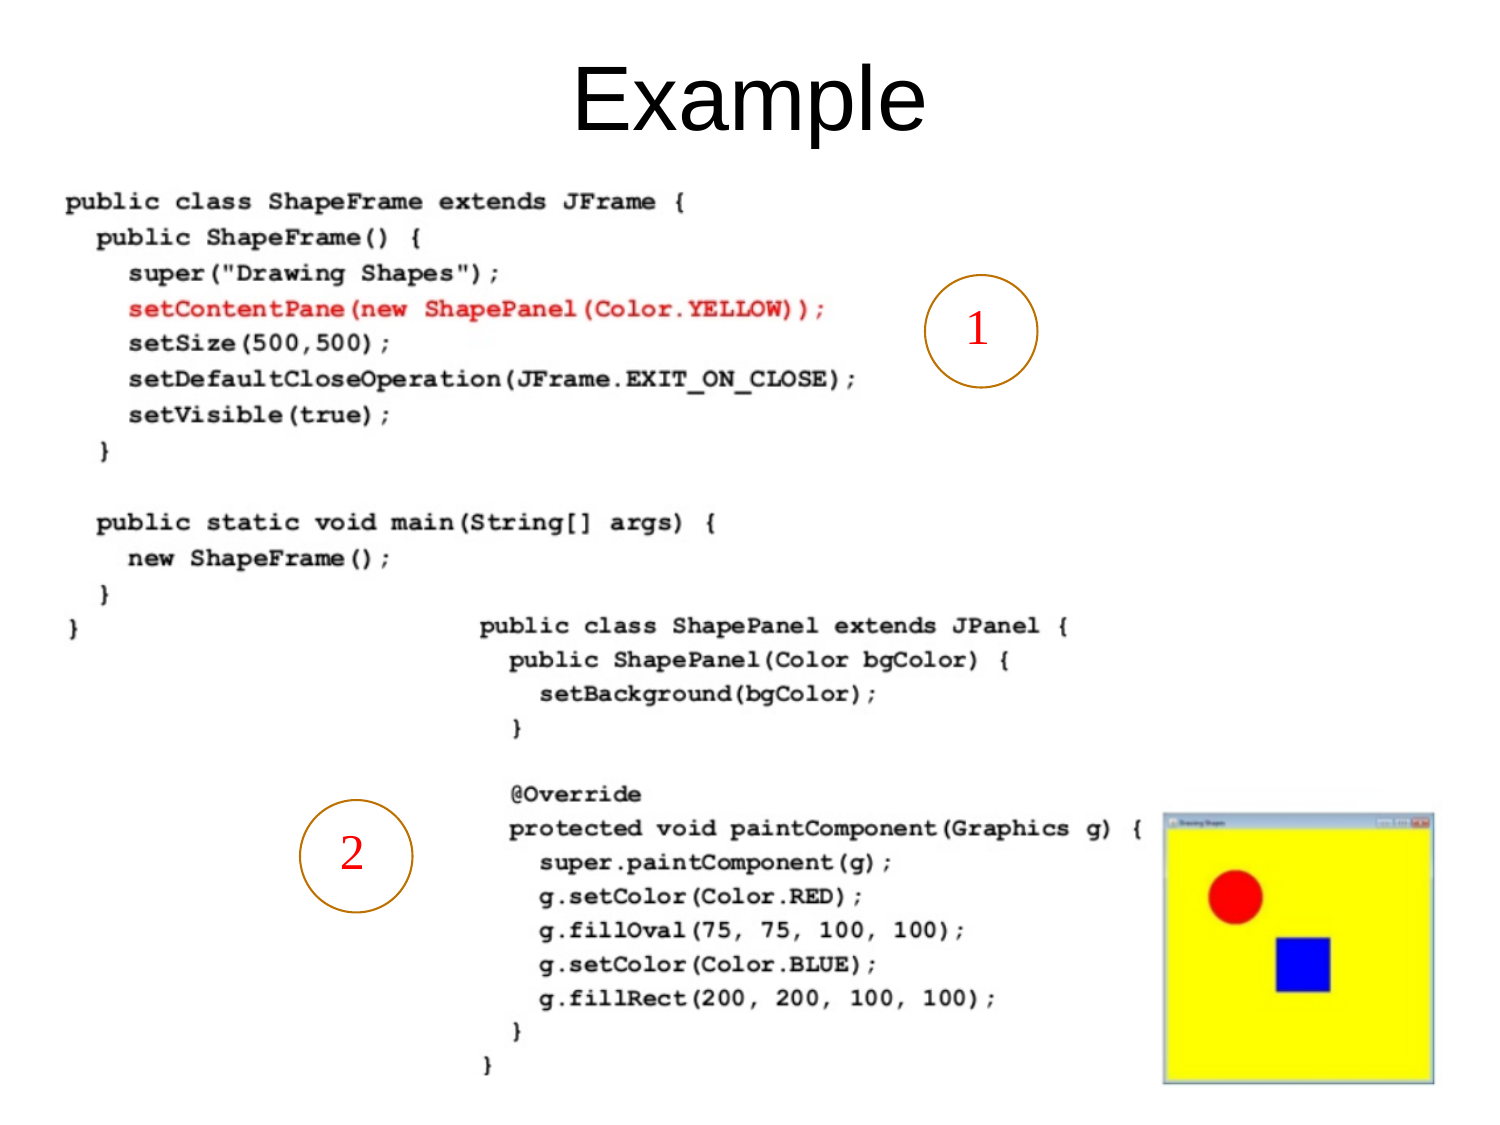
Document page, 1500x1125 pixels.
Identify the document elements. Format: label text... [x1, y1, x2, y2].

text_box [298, 798, 414, 914]
title Example [112, 0, 1388, 188]
picture [62, 187, 1443, 1088]
text_box [923, 273, 1039, 389]
